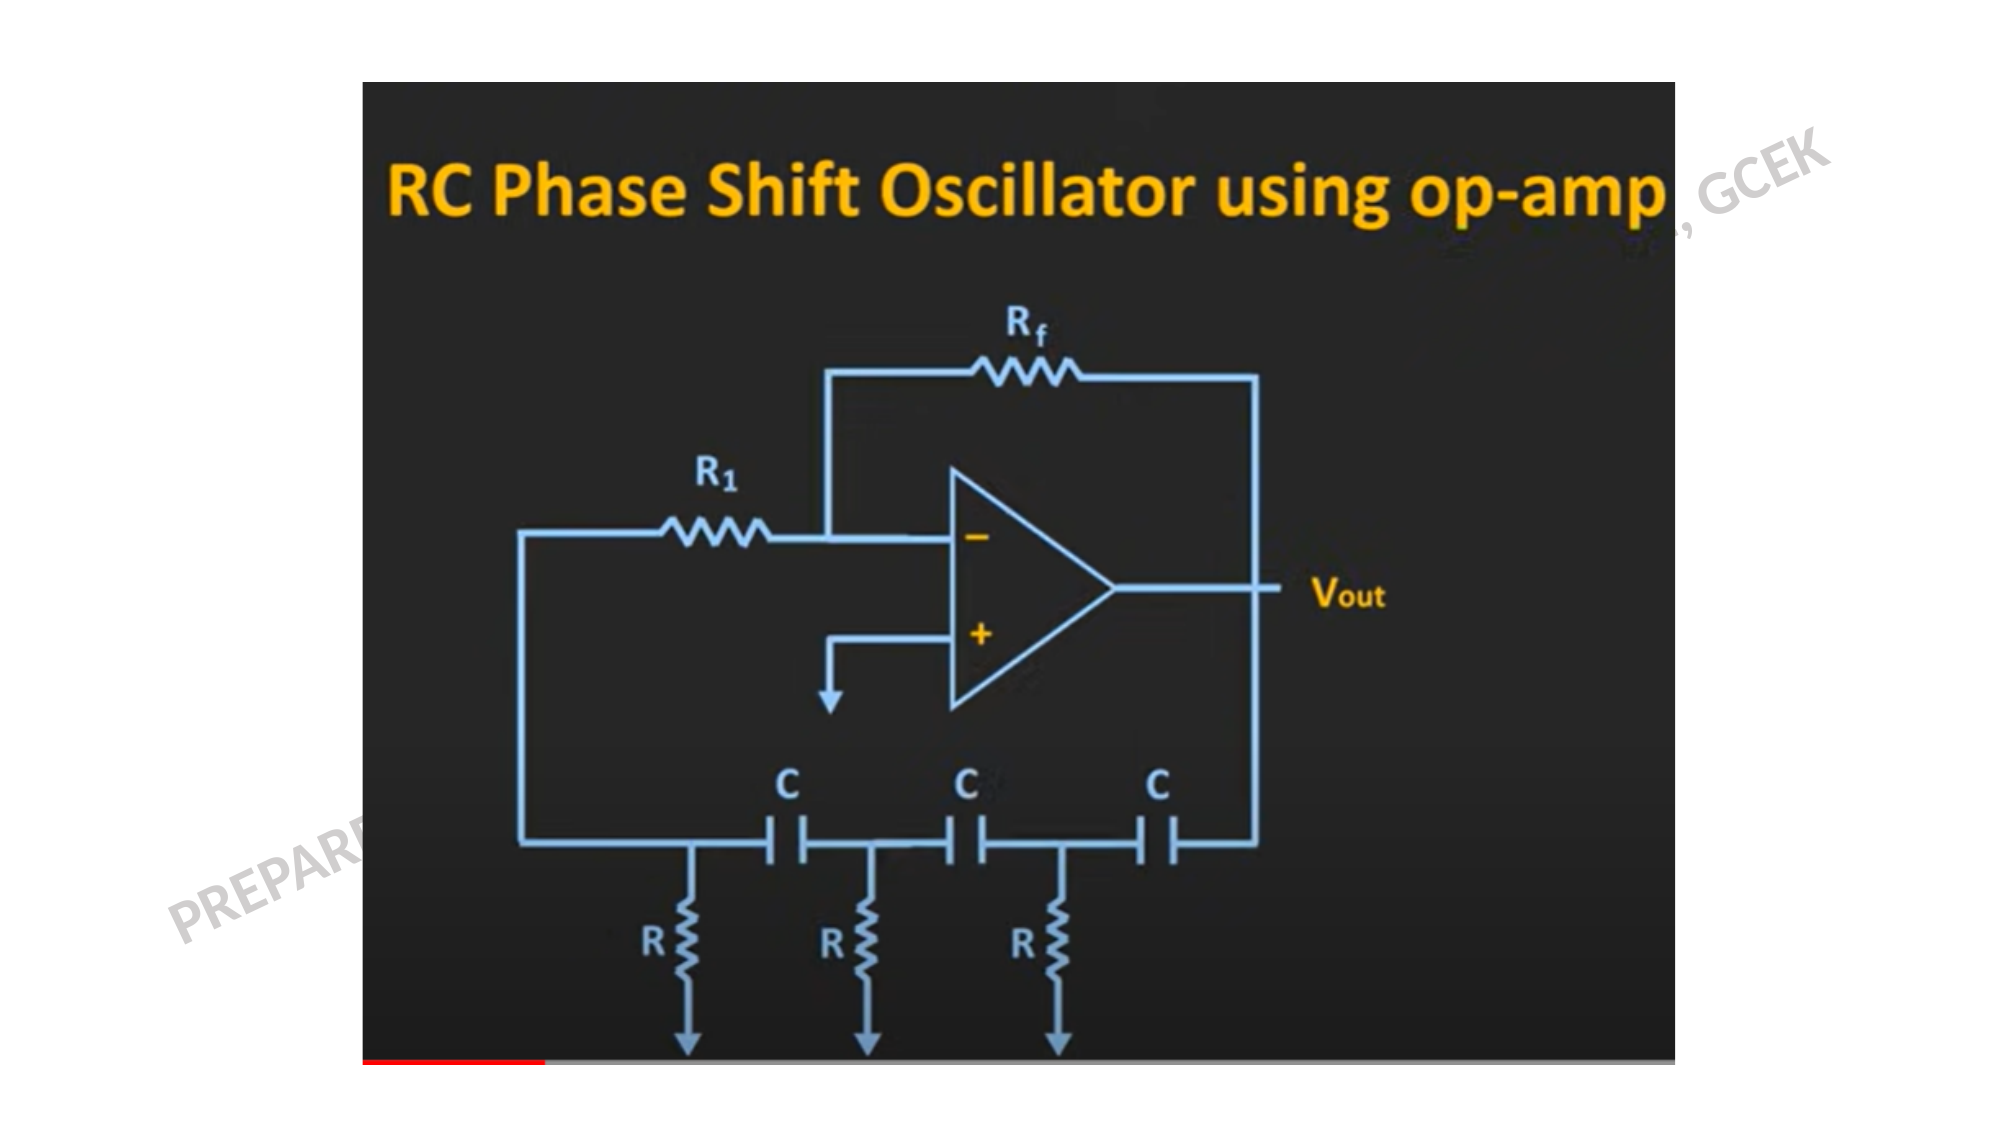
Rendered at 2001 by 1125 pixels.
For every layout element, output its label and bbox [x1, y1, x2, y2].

list [362, 82, 1676, 1066]
